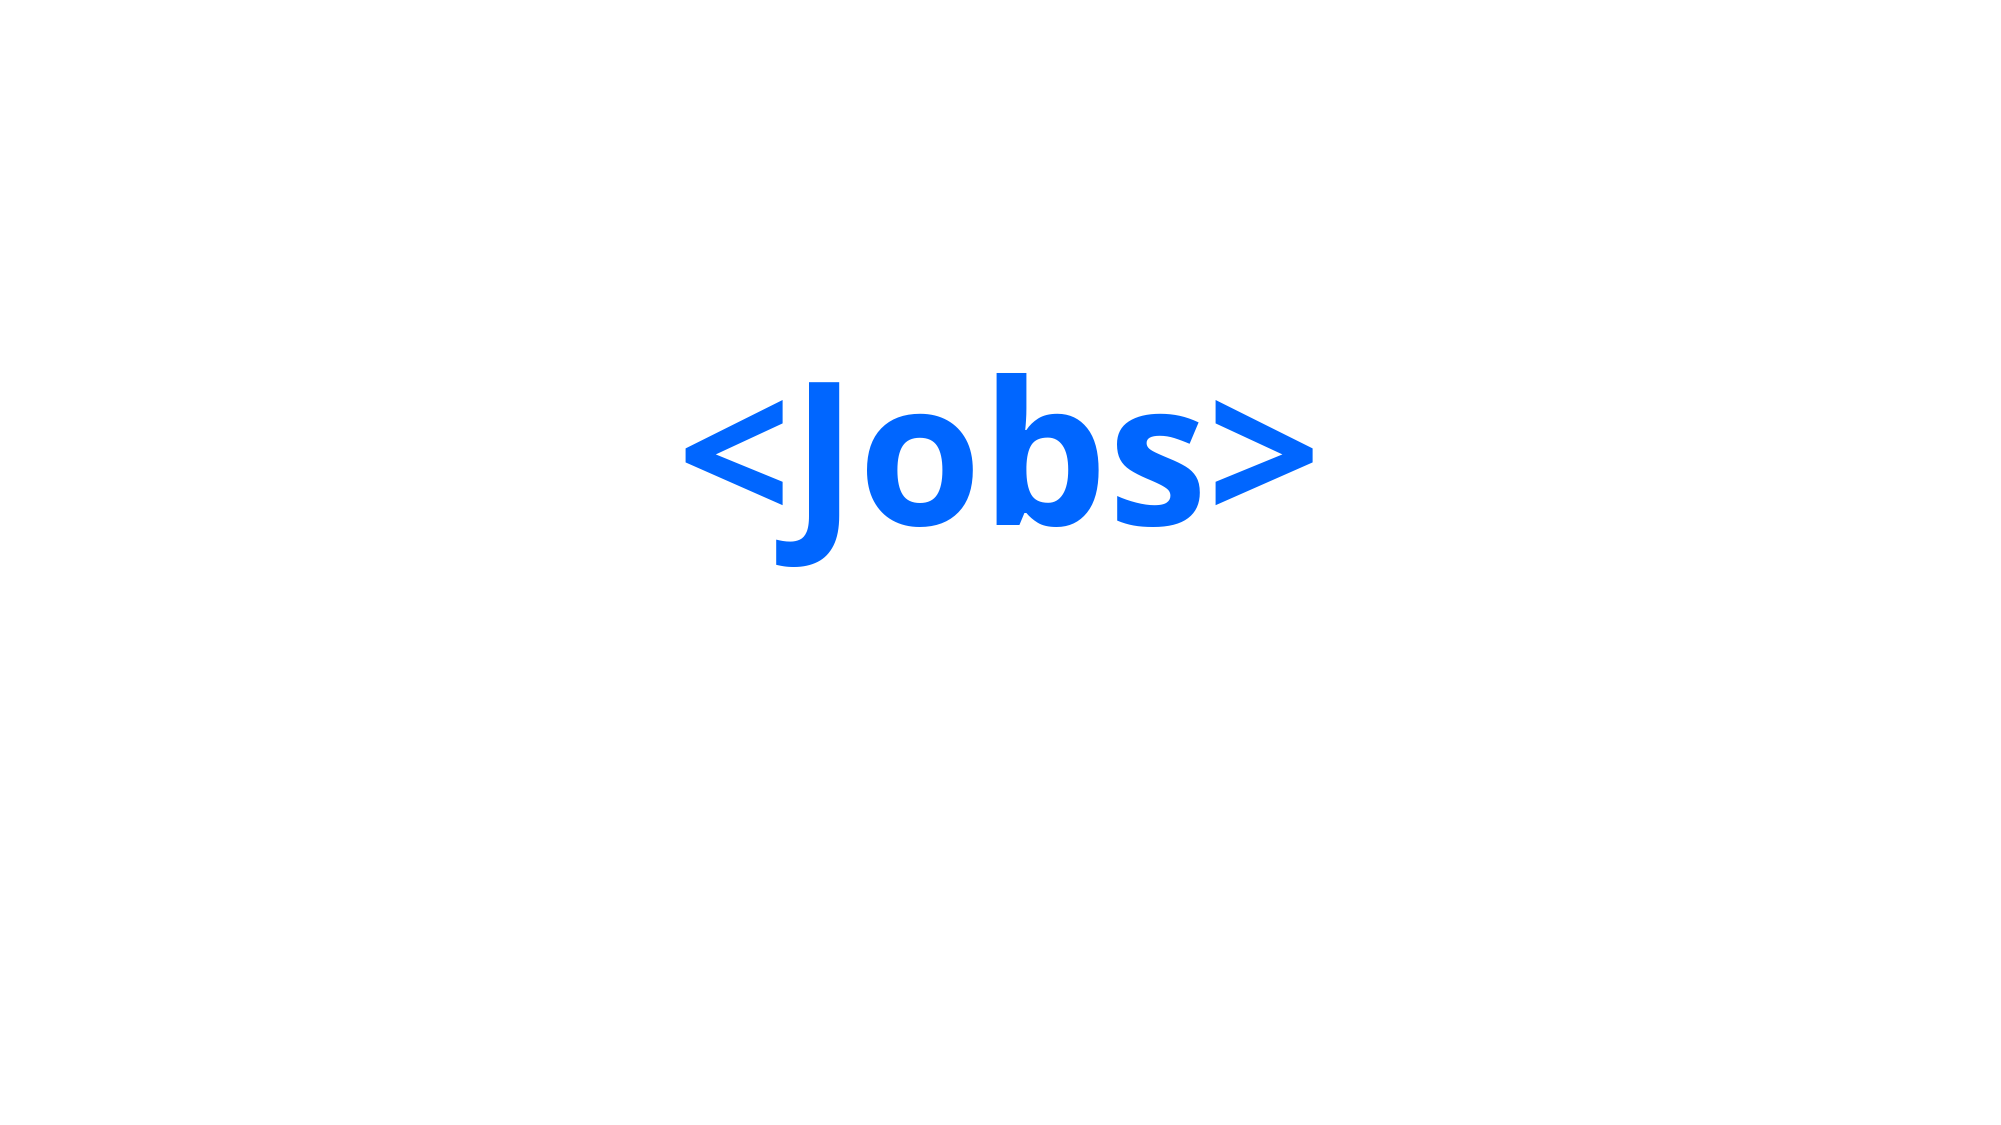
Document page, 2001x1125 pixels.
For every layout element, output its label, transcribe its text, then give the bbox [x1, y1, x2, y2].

title <Jobs> [249, 184, 1750, 576]
